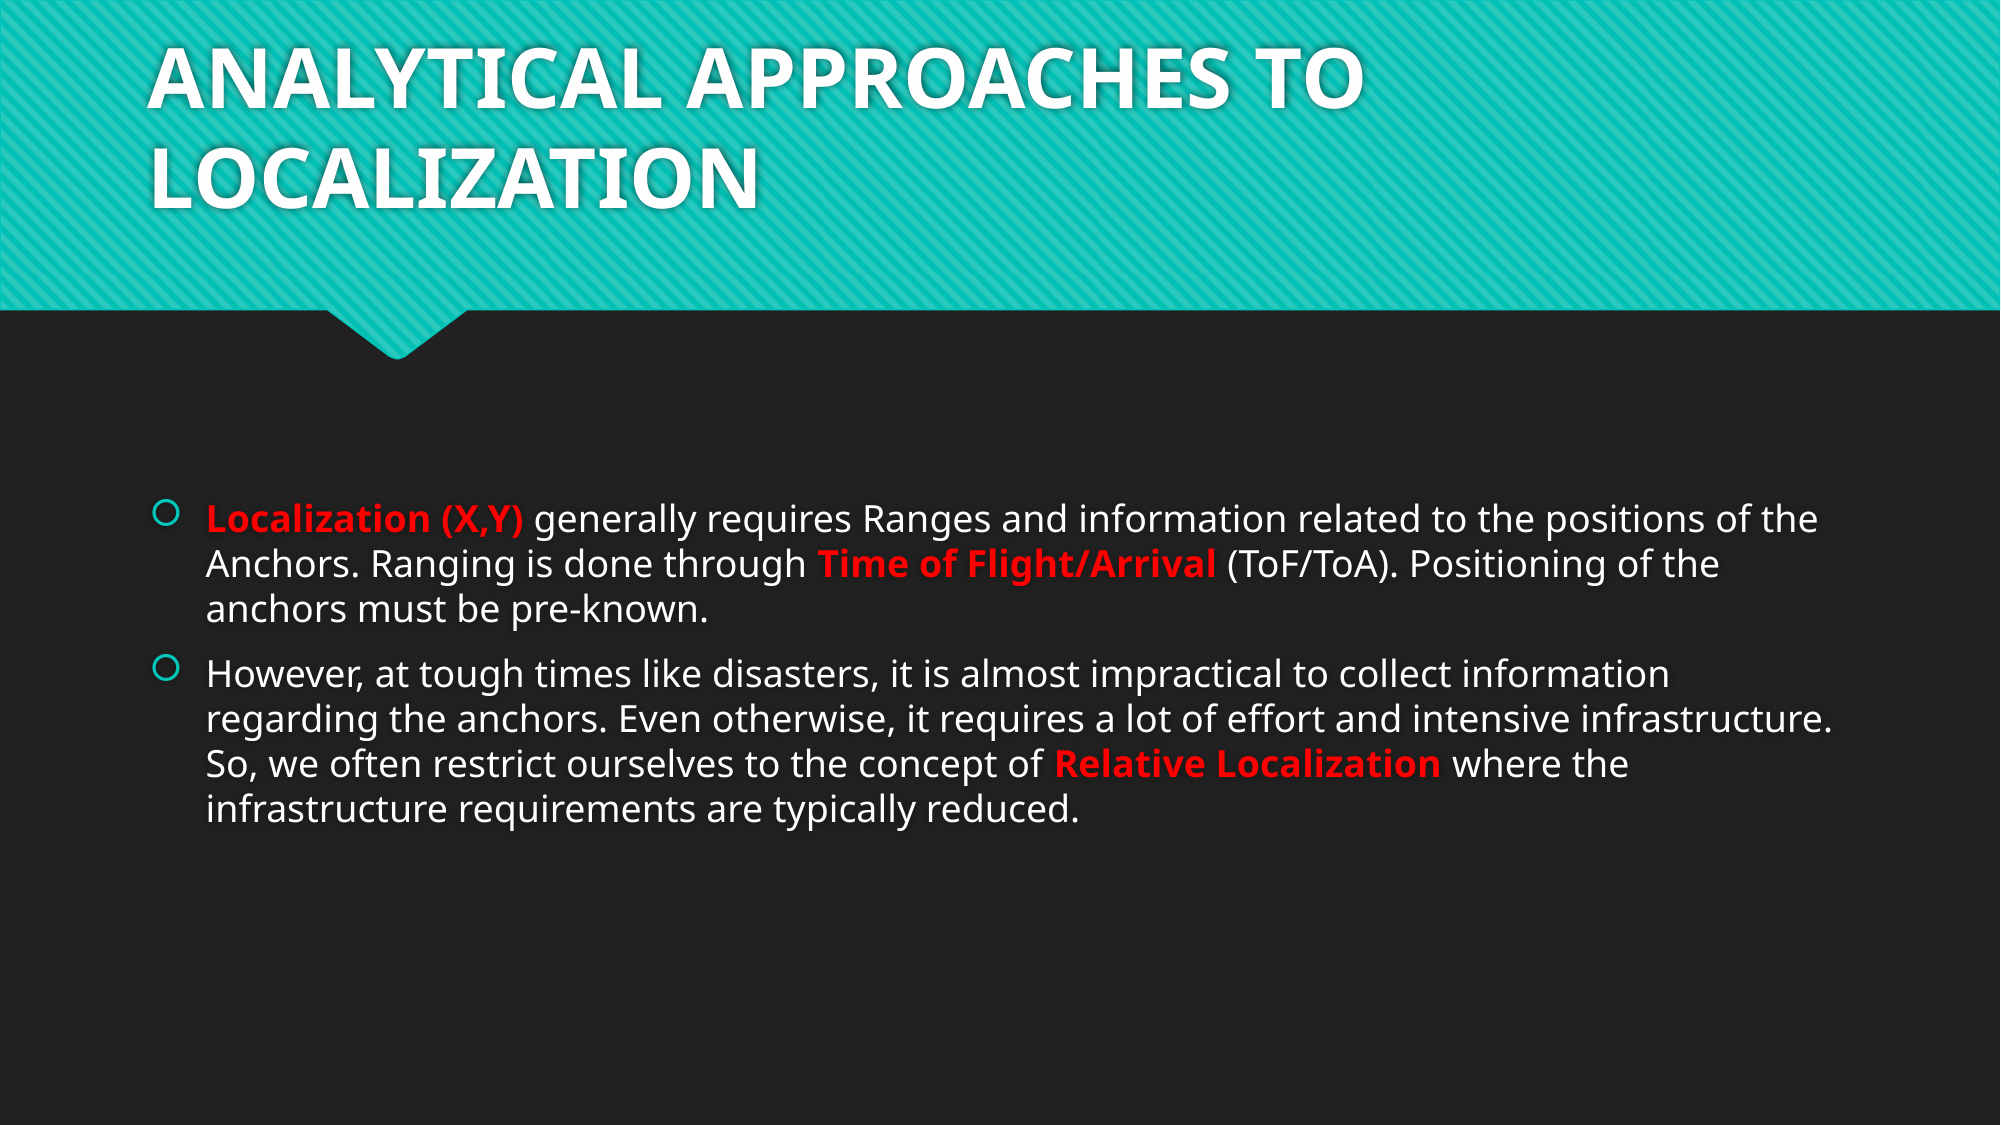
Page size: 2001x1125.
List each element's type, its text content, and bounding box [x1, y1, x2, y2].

title ANALYTICAL APPROACHES TO LOCALIZATION [132, 73, 1868, 233]
list Localization (X,Y) generally requires Ranges and information related to the positions of the Anchors. Ranging is done through Time of Flight/Arrival (ToF/ToA). Positioning of the anchors must be pre-known. However, at tough times like disasters, it is almost impractical to collect information regarding the anchors. Even otherwise, it requires a lot of effort and intensive infrastructure. So, we often restrict ourselves to the concept of Relative Localization where the infrastructure requirements are typically reduced. [134, 364, 1866, 962]
